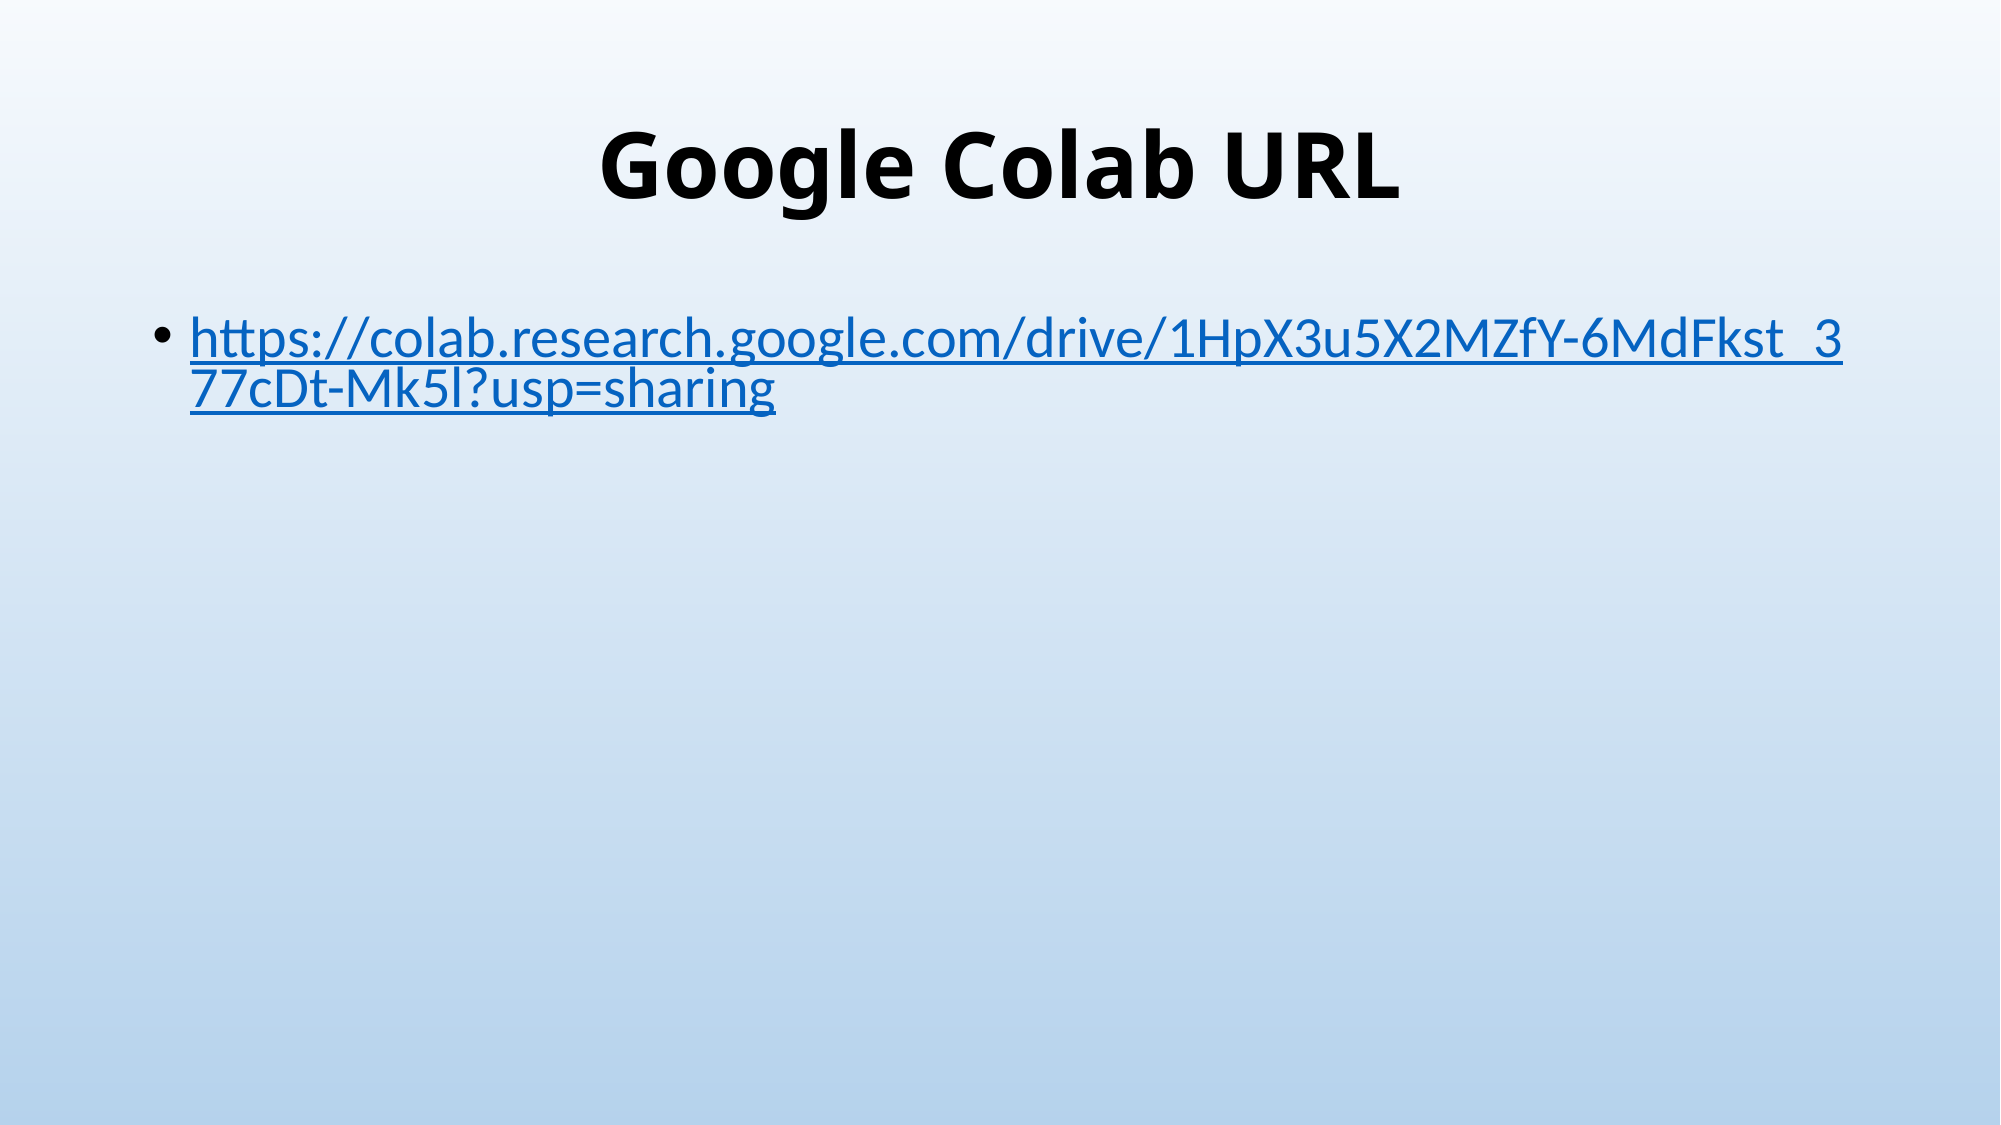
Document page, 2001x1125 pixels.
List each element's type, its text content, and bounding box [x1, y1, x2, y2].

list https://colab.research.google.com/drive/1HpX3u5X2MZfY-6MdFkst_377cDt-Mk5l?usp=sharing [137, 299, 1863, 1014]
title Google Colab URL [137, 59, 1863, 278]
